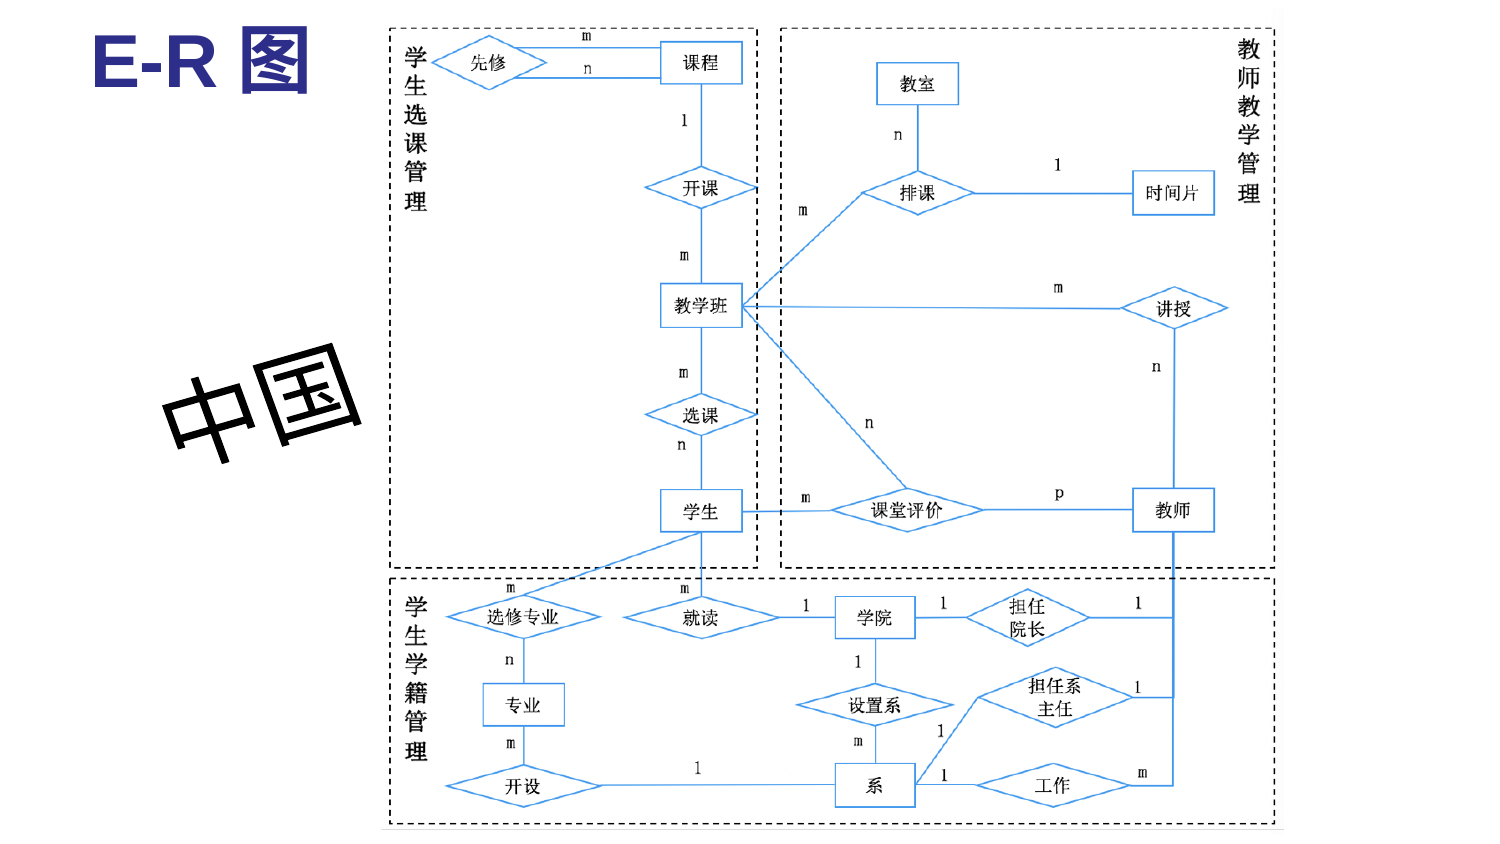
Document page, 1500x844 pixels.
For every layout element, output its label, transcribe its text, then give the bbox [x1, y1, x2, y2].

title E-R图 [75, 0, 1425, 115]
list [371, 8, 1284, 835]
